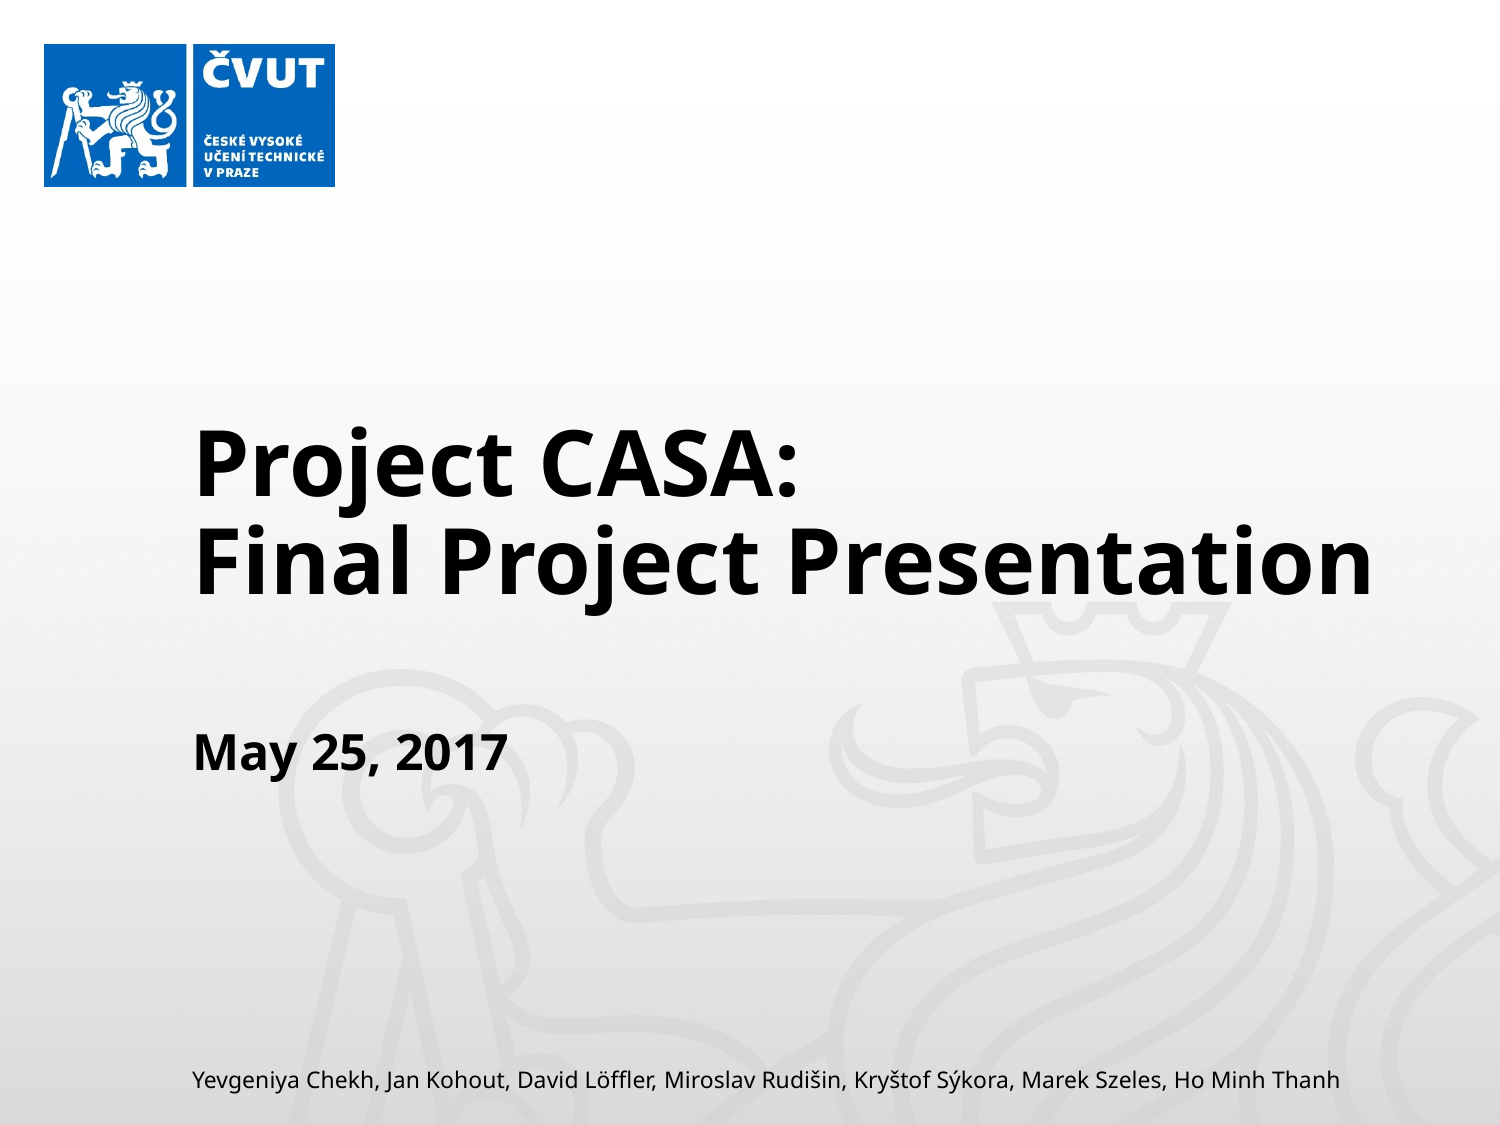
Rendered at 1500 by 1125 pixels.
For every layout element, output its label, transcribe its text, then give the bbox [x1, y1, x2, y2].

title Project CASA: Final Project Presentation [177, 295, 1447, 564]
picture [0, 0, 1500, 1125]
subtitle May 25, 2017 Yevgeniya Chekh, Jan Kohout, David Löffler, Miroslav Rudišin, Kryštof Sýkora, Marek Szeles, Ho Minh Thanh [177, 564, 1447, 856]
